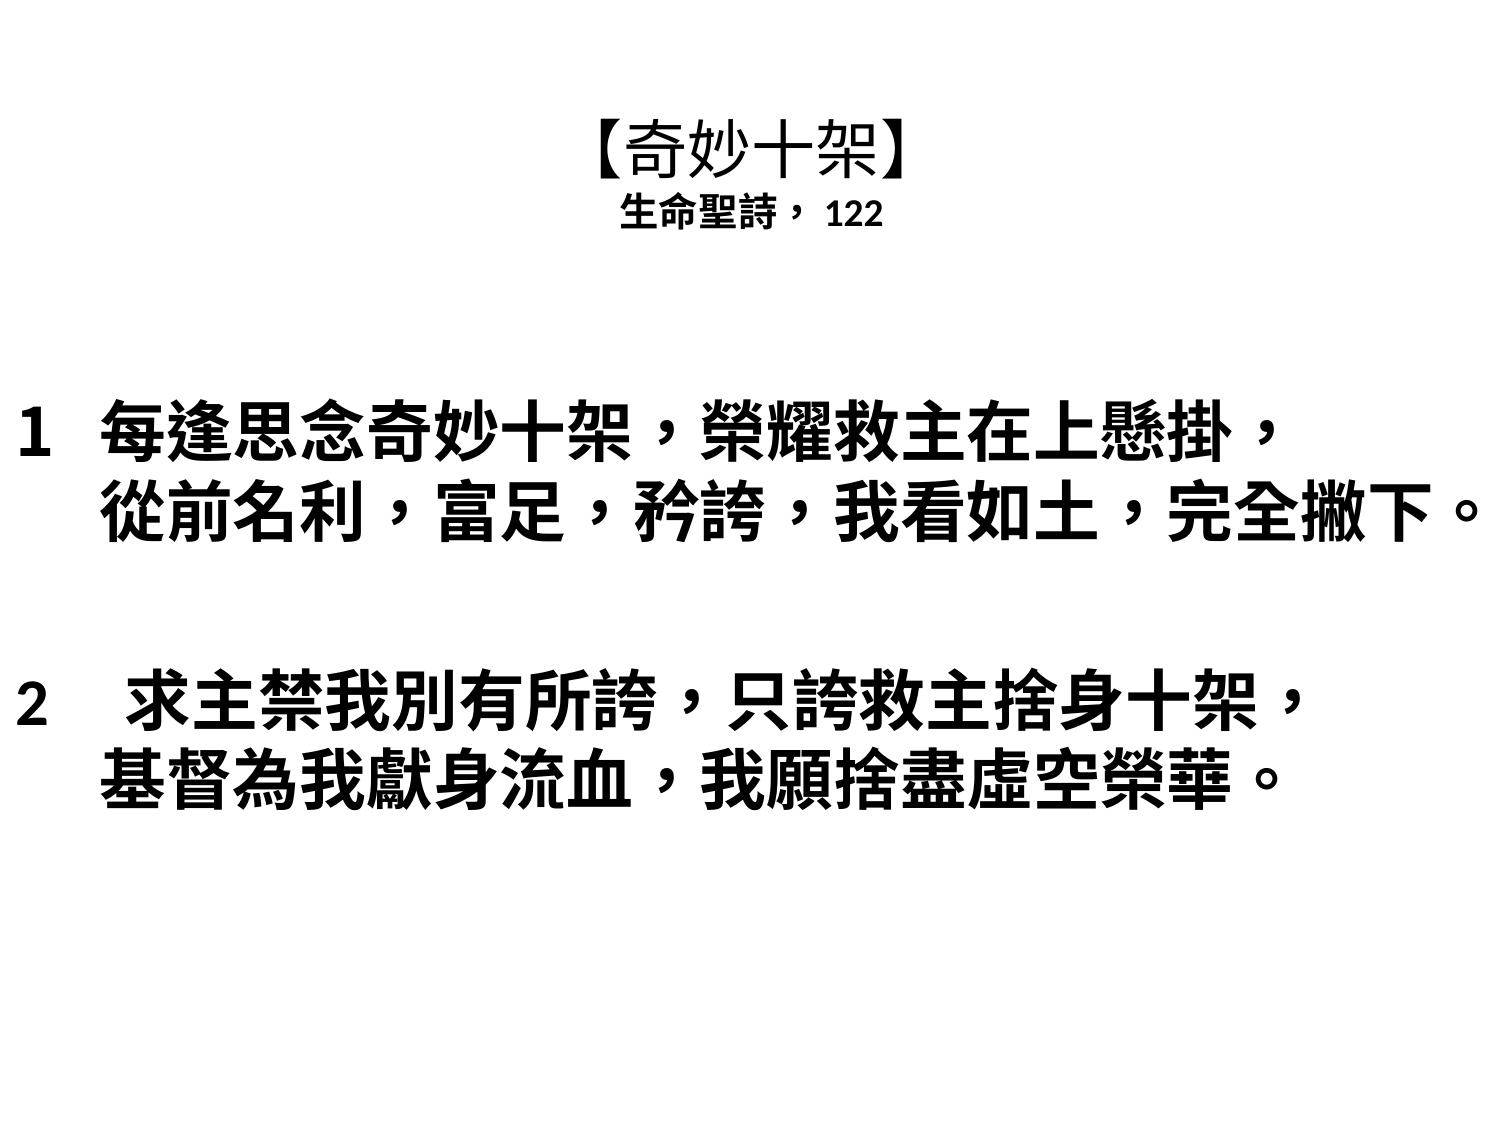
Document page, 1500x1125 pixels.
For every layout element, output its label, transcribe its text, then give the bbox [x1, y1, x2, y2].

title 【奇妙十架】 生命聖詩，122 [76, 101, 1427, 290]
list 每逢思念奇妙十架，榮耀救主在上懸掛， 從前名利，富足，矜誇，我看如土，完全撇下。 2 求主禁我別有所誇，只誇救主捨身十架， 基督為我獻身流血，我願捨盡虛空榮華。 [0, 382, 1500, 1125]
